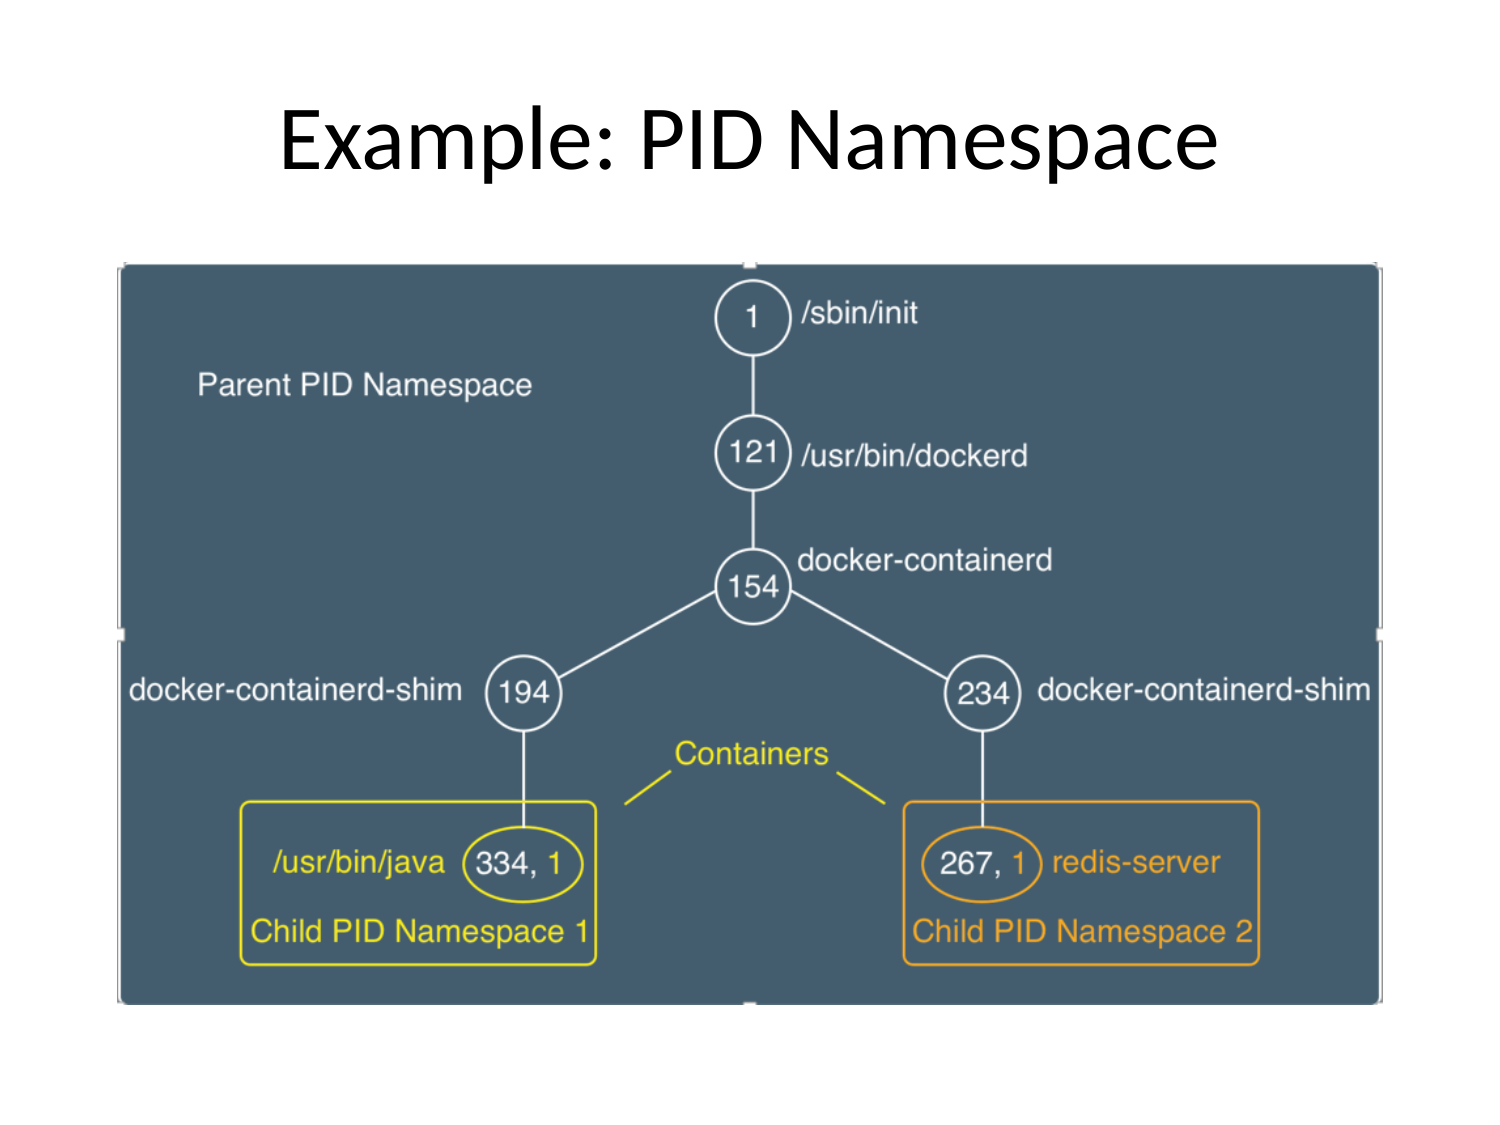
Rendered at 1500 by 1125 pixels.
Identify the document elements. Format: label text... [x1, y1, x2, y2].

title Example: PID Namespace [75, 45, 1425, 233]
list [117, 262, 1383, 1006]
